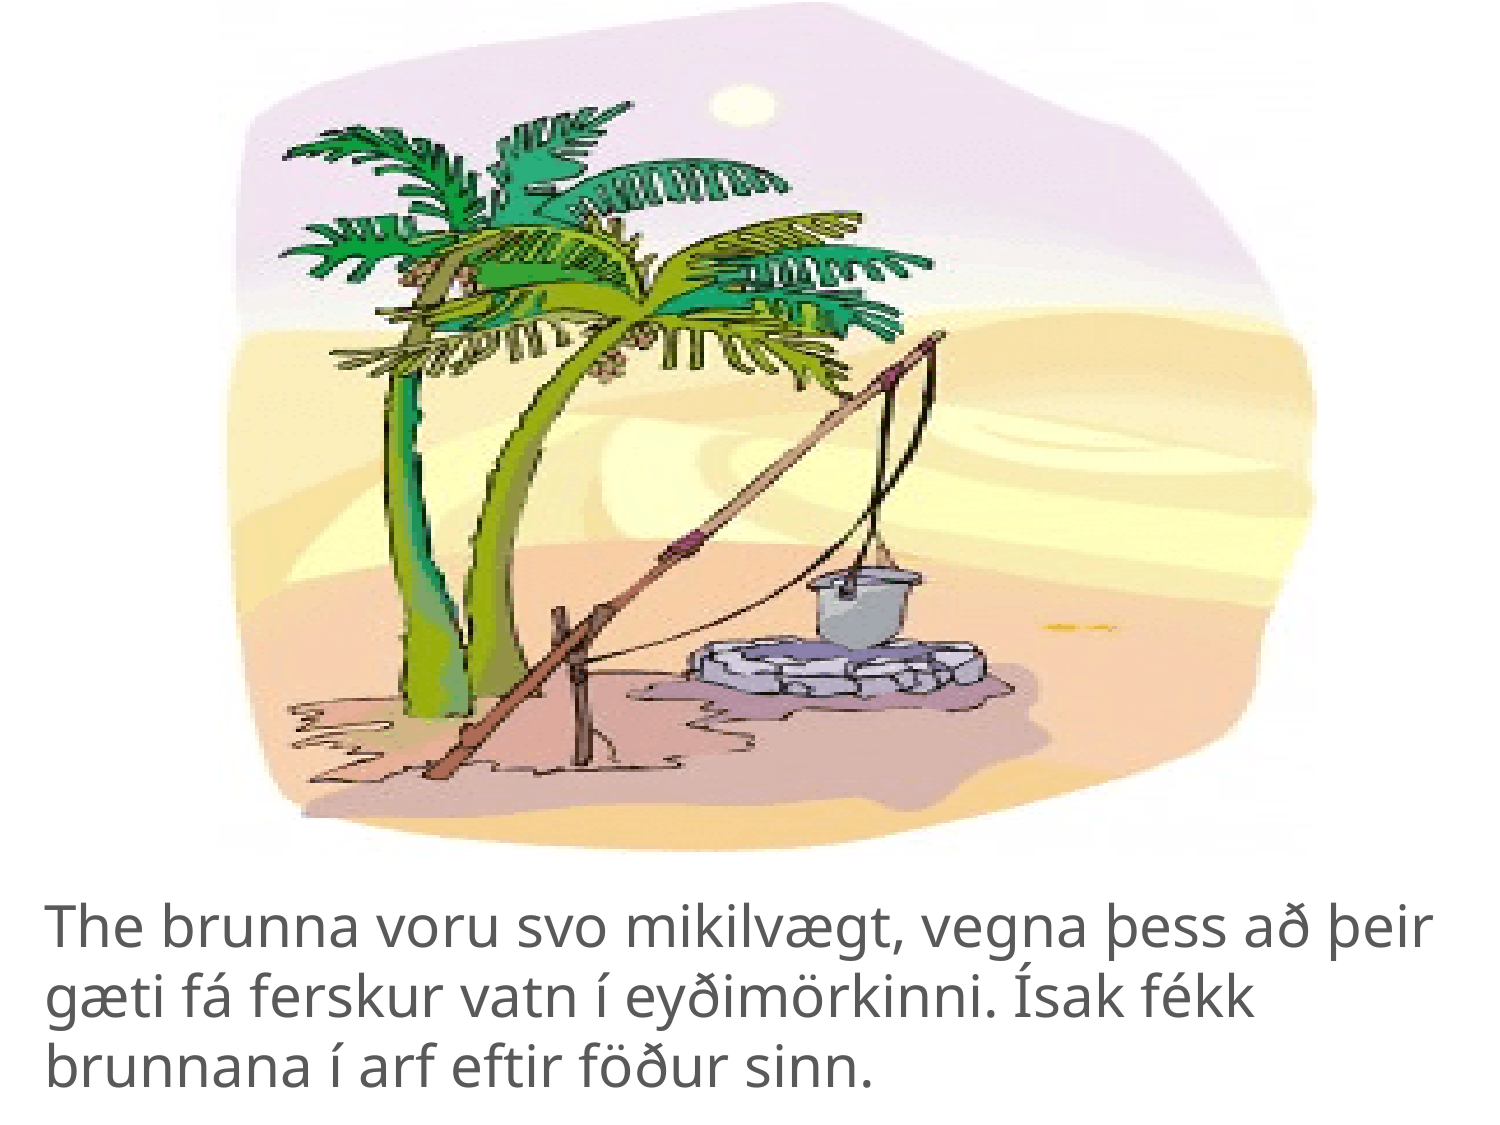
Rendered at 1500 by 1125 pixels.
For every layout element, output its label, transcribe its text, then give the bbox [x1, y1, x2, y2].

text_box The brunna voru svo mikilvægt, vegna þess að þeir gæti fá ferskur vatn í eyðimörkinni. Ísak fékk brunnana í arf eftir föður sinn. [29, 881, 1500, 1107]
picture [218, 1, 1318, 859]
